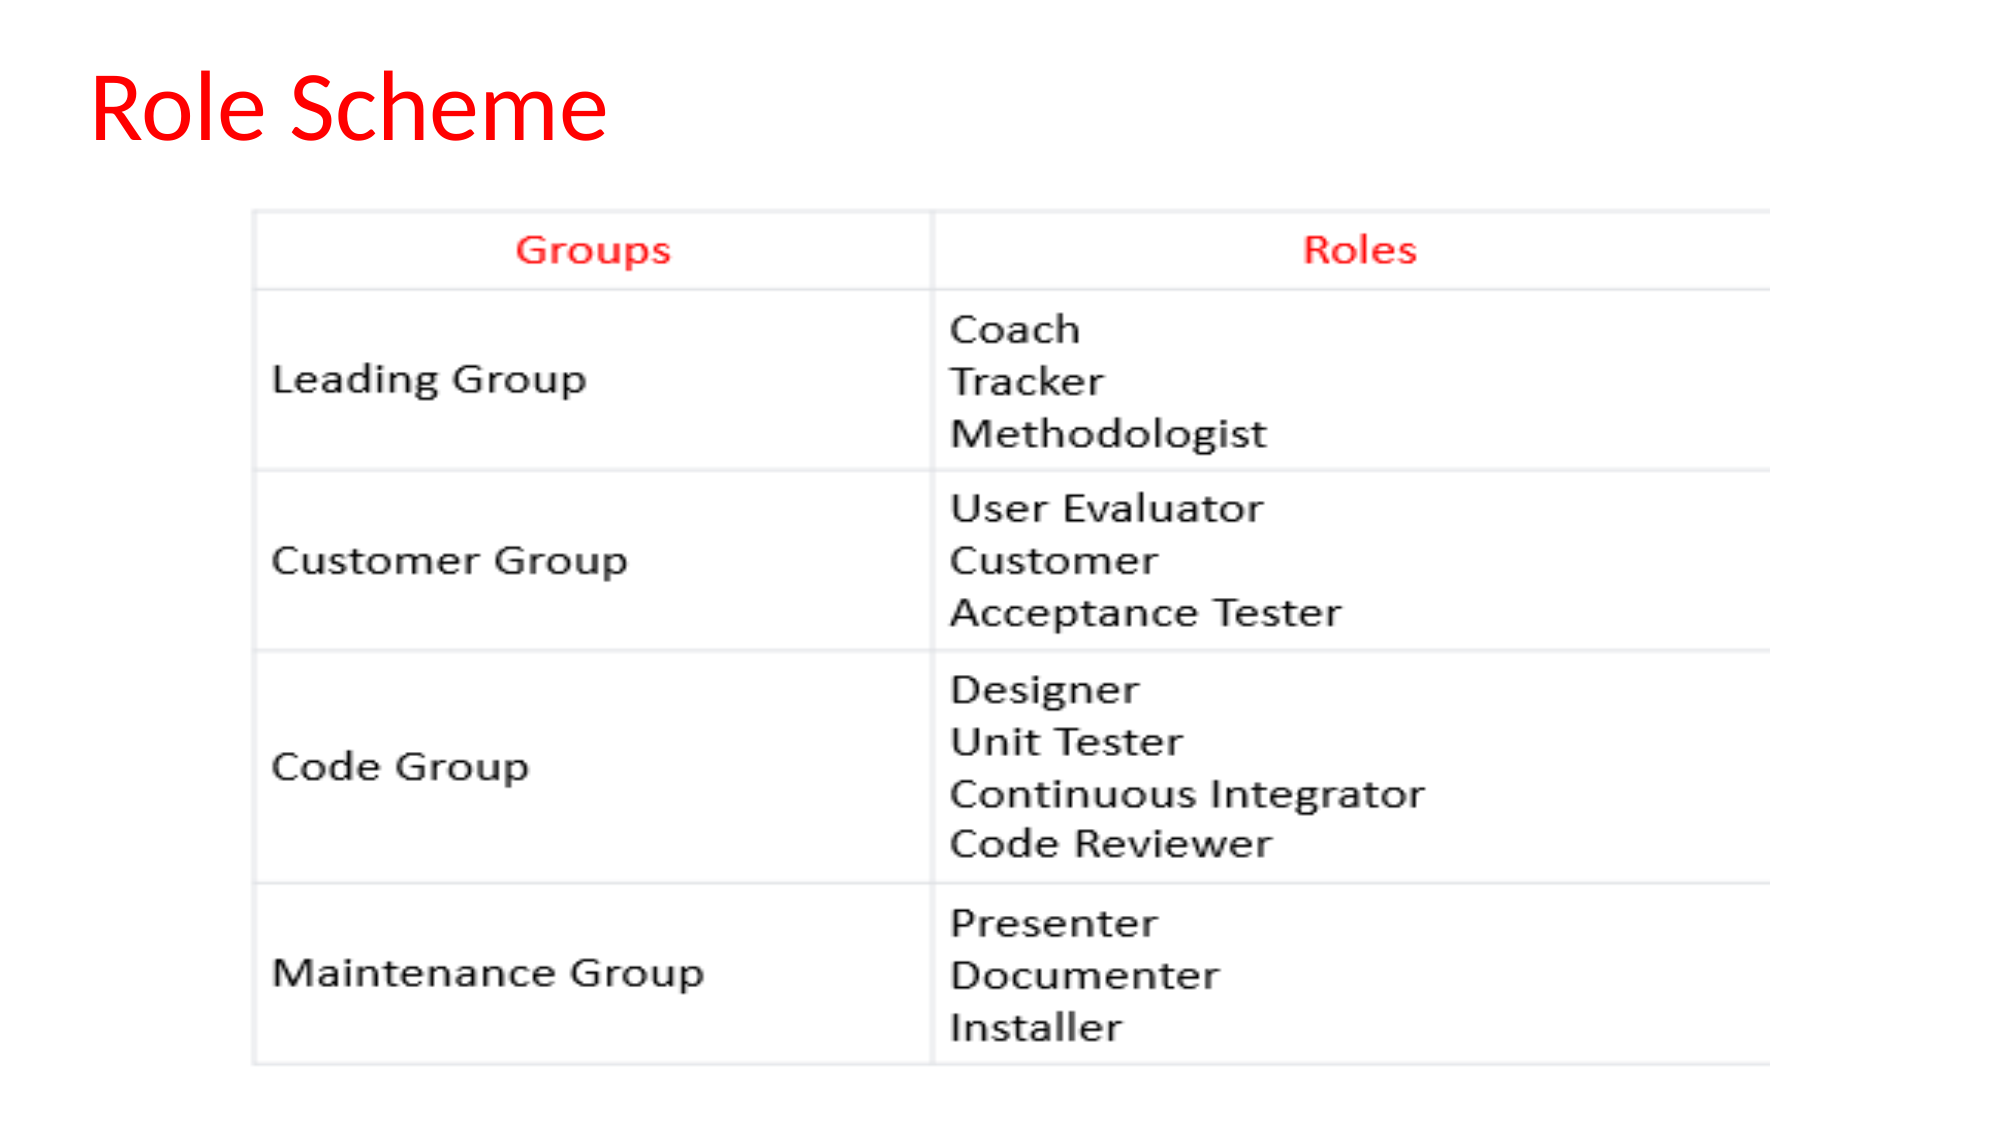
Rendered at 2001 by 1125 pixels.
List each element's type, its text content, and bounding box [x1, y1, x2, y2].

picture [249, 202, 1770, 1074]
title Role Scheme [74, 0, 1800, 217]
